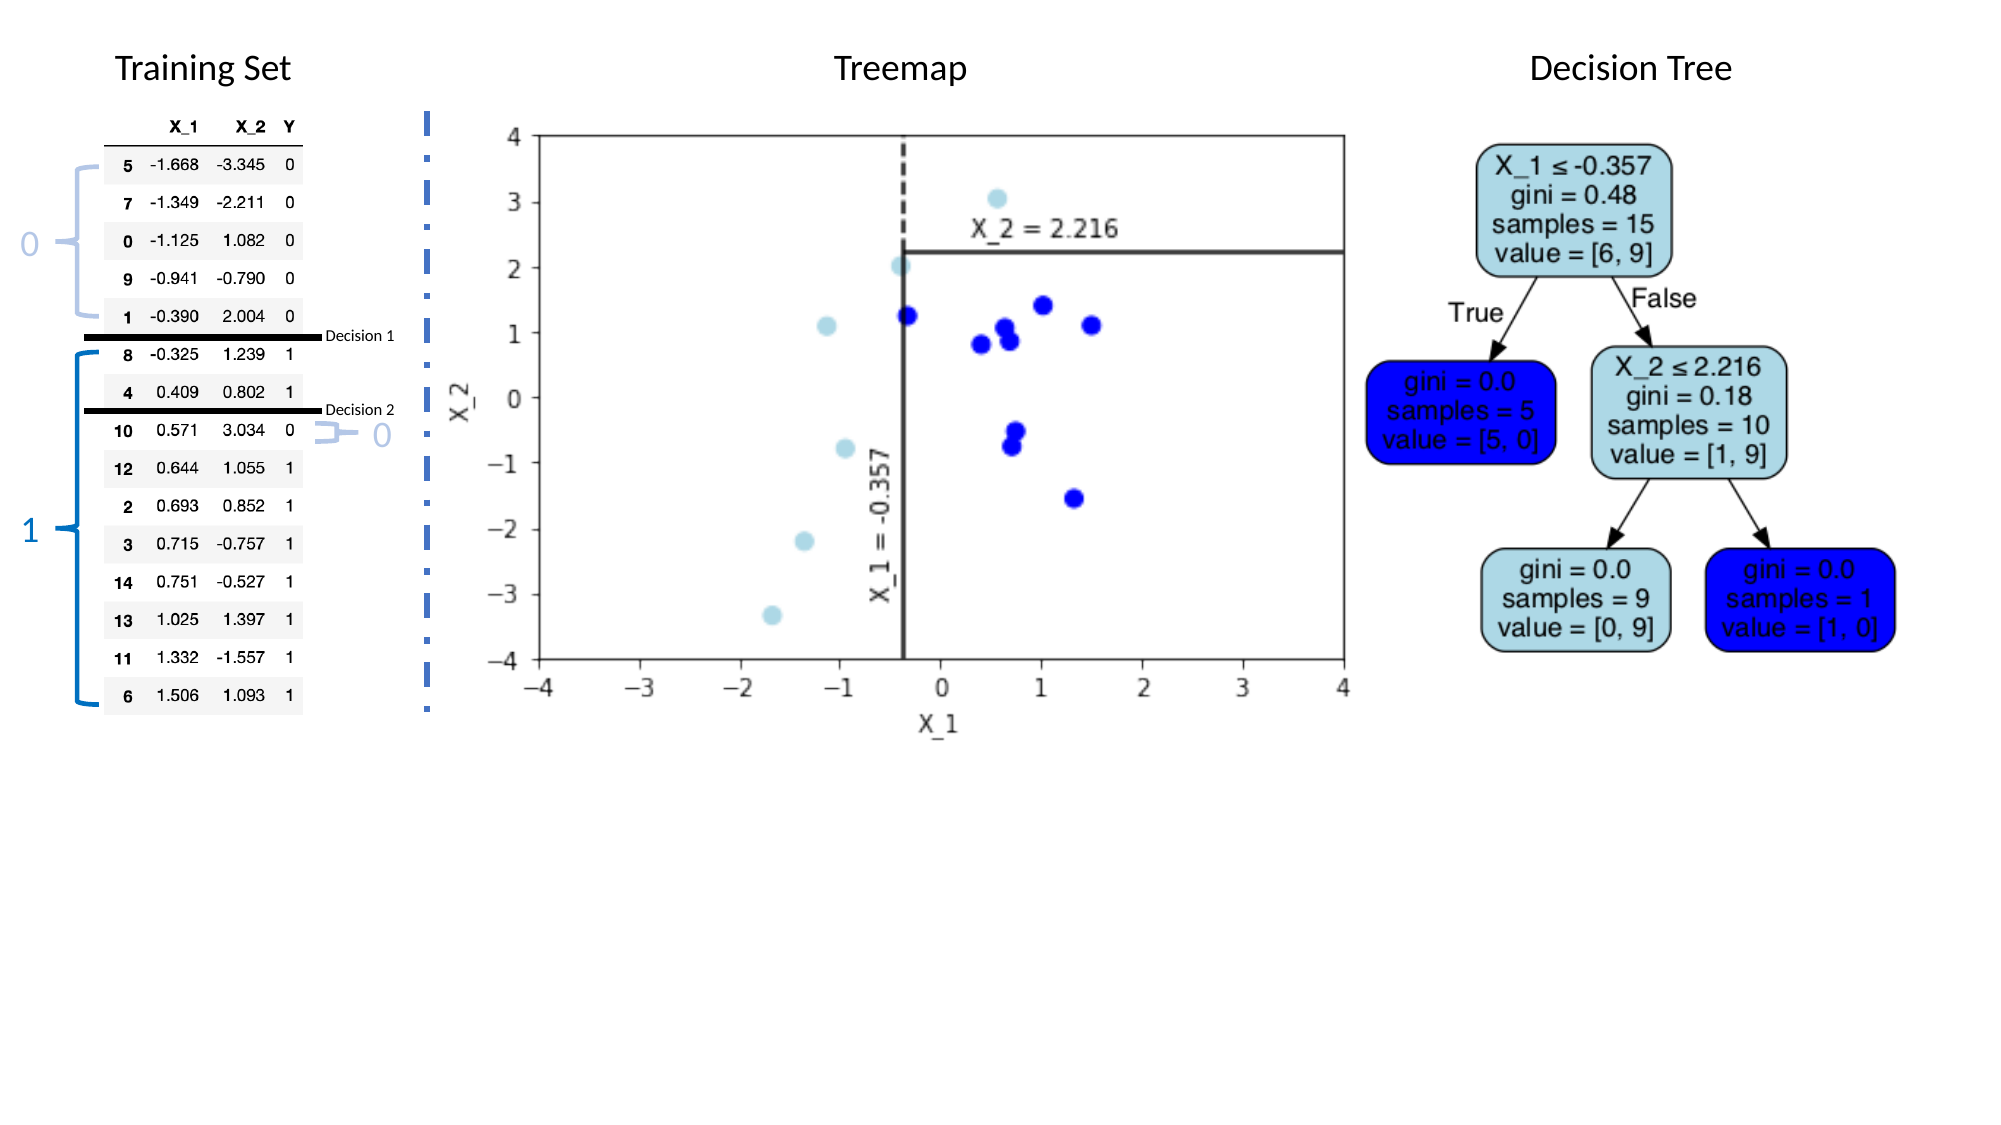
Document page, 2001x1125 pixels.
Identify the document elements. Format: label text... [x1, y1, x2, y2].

text_box [55, 351, 98, 706]
text_box 0 [5, 211, 49, 271]
text_box [315, 422, 358, 443]
picture [433, 111, 1903, 753]
text_box 1 [5, 497, 49, 558]
text_box [55, 166, 98, 317]
picture [98, 338, 308, 410]
text_box Decision 2 [325, 399, 419, 420]
picture [98, 111, 308, 337]
text_box Treemap [781, 35, 1020, 96]
text_box 0 [358, 420, 401, 462]
text_box Decision 1 [325, 324, 419, 345]
text_box Training Set [84, 35, 323, 96]
picture [98, 411, 308, 719]
text_box Decision Tree [1512, 35, 1751, 96]
